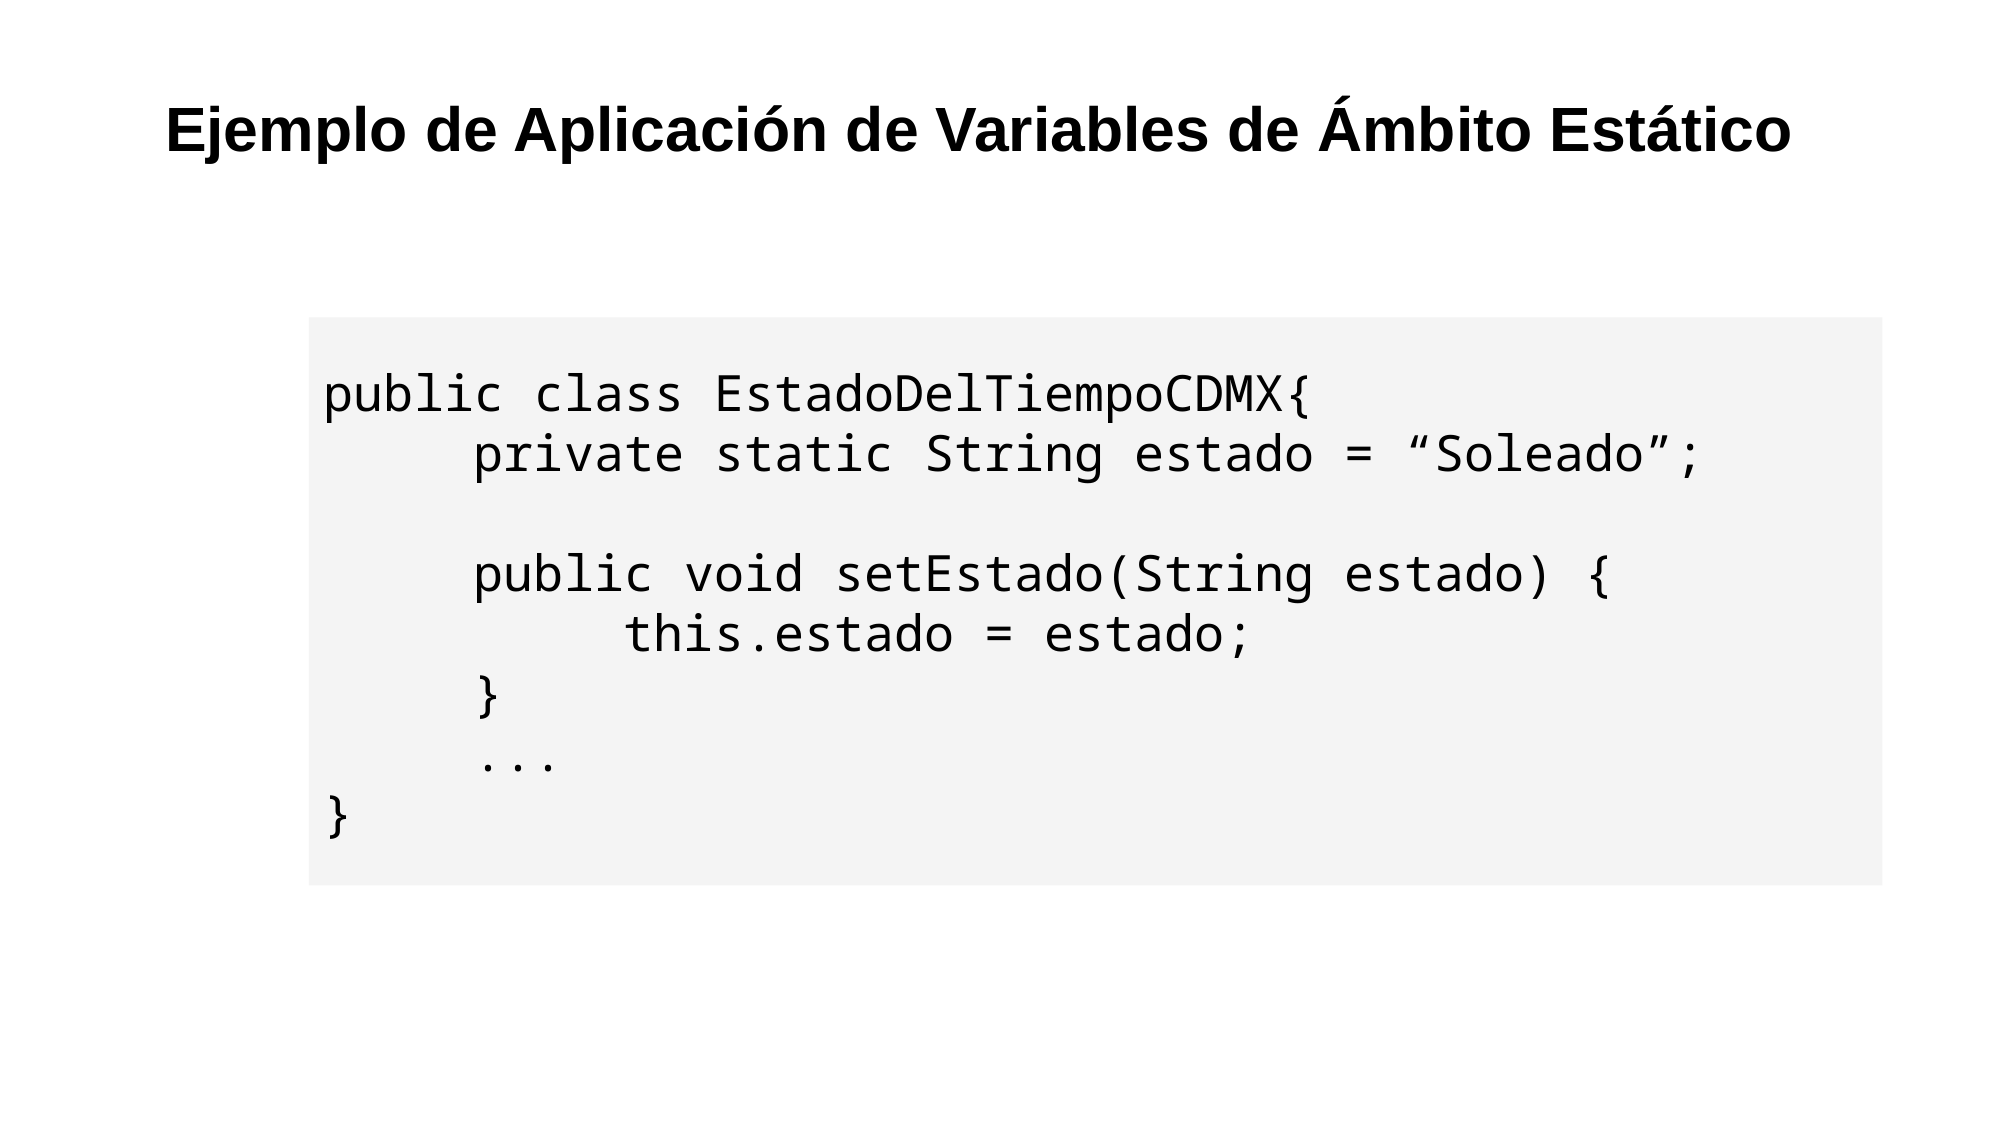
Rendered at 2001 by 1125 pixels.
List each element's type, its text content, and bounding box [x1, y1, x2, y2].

text_box Ejemplo de Aplicación de Variables de Ámbito Estático [150, 81, 1809, 171]
text_box public class EstadoDelTiempoCDMX{ private static String estado = “Soleado”; public void setEstado(String estado) { this.estado = estado; } ... } [308, 317, 1883, 886]
